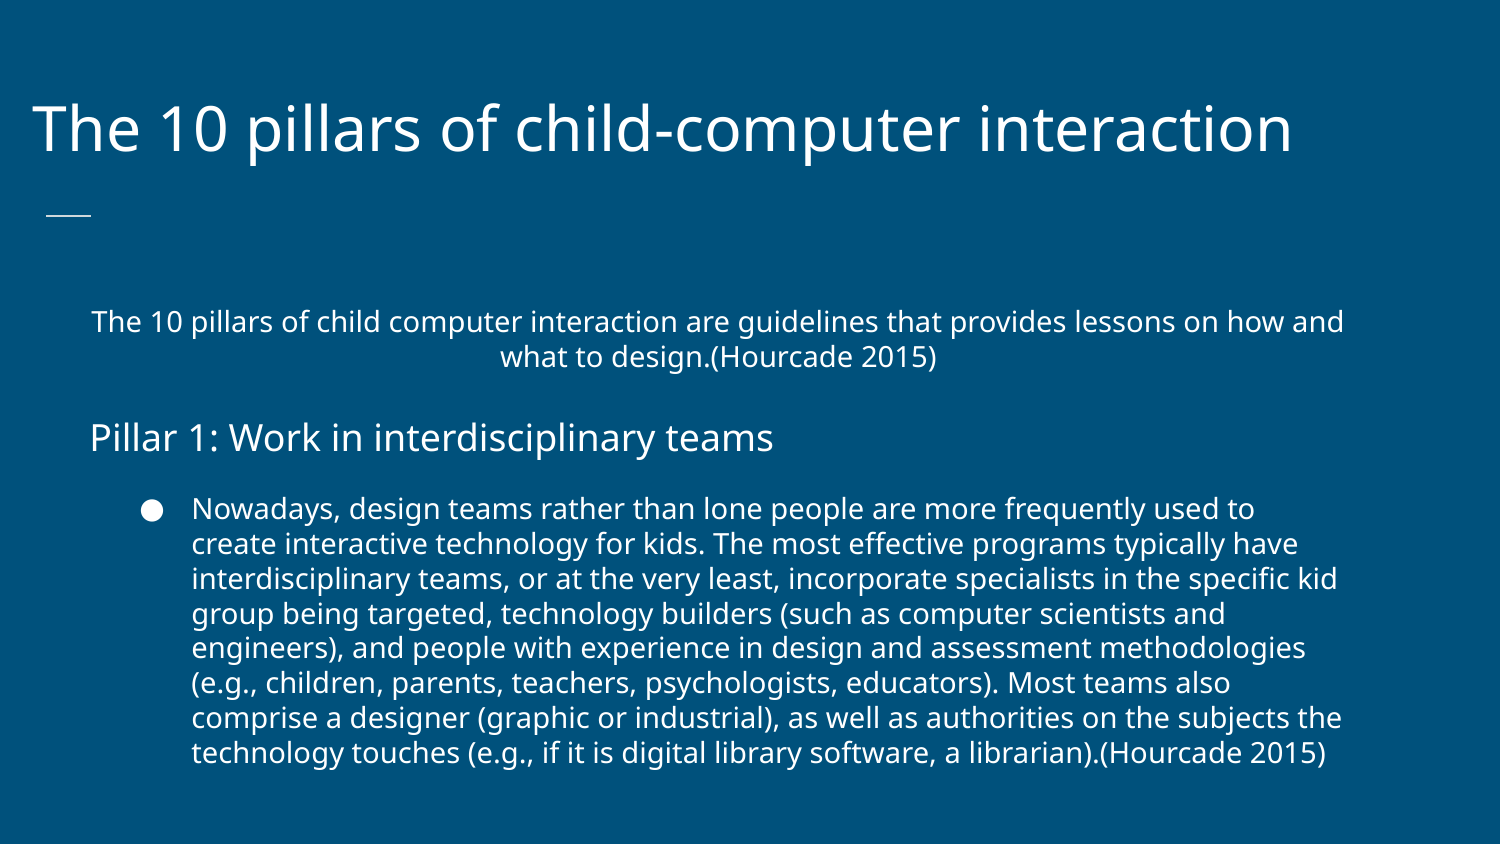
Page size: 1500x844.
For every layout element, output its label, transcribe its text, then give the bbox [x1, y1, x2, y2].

text_box The 10 pillars of child-computer interaction [18, 74, 1318, 180]
text_box Pillar 1: Work in interdisciplinary teams [74, 399, 1318, 475]
text_box Nowadays, design teams rather than lone people are more frequently used to create interactive technology for kids. The most effective programs typically have interdisciplinary teams, or at the very least, incorporate specialists in the specific kid group being targeted, technology builders (such as computer scientists and engineers), and people with experience in design and assessment methodologies (e.g., children, parents, teachers, psychologists, educators). Most teams also comprise a designer (graphic or industrial), as well as authorities on the subjects the technology touches (e.g., if it is digital library software, a librarian).(Hourcade 2015) [101, 475, 1363, 820]
text_box The 10 pillars of child computer interaction are guidelines that provides lessons on how and what to design.(Hourcade 2015) [56, 288, 1381, 389]
